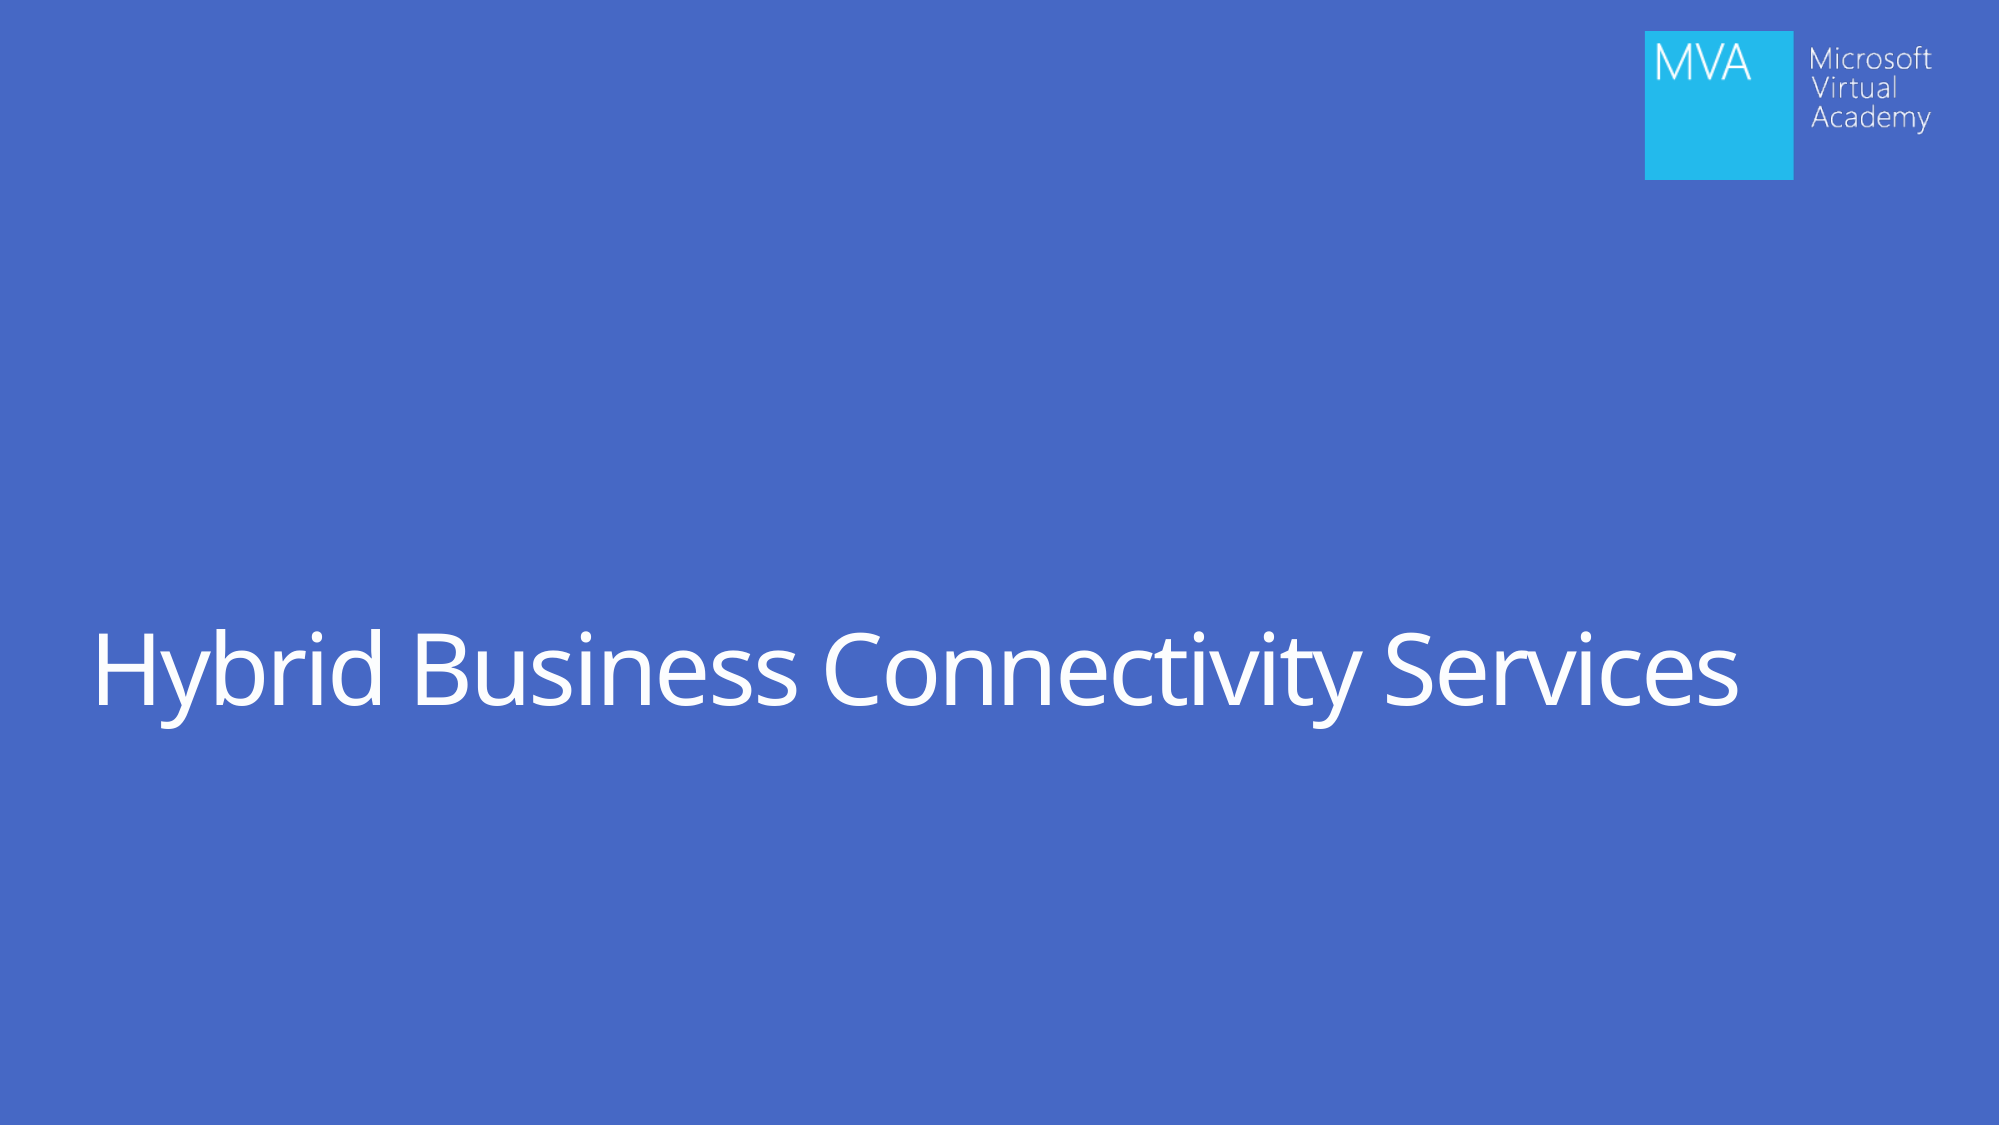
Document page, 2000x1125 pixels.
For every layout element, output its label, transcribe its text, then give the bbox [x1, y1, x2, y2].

title Hybrid Business Connectivity Services [89, 619, 1953, 937]
picture [1644, 31, 1978, 180]
